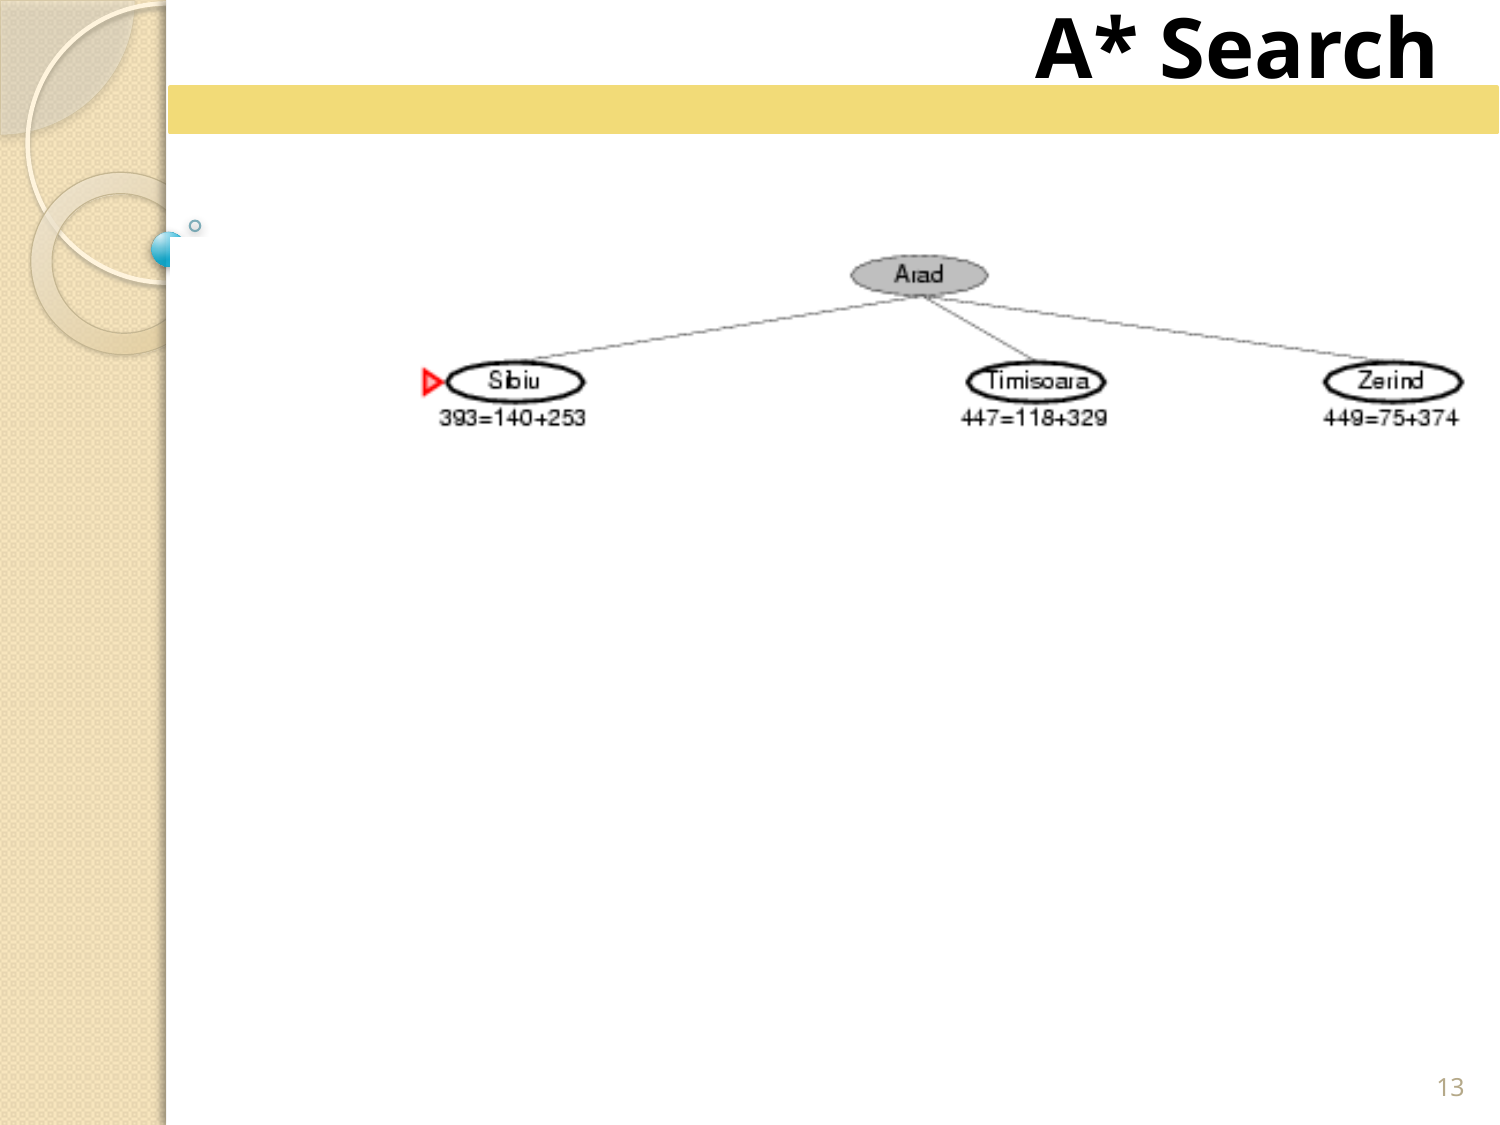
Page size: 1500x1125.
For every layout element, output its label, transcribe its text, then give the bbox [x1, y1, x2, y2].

picture [169, 237, 1481, 776]
text_box [168, 85, 1499, 134]
text_box A* Search [999, 0, 1475, 103]
slide_number 13 [1413, 1034, 1488, 1113]
